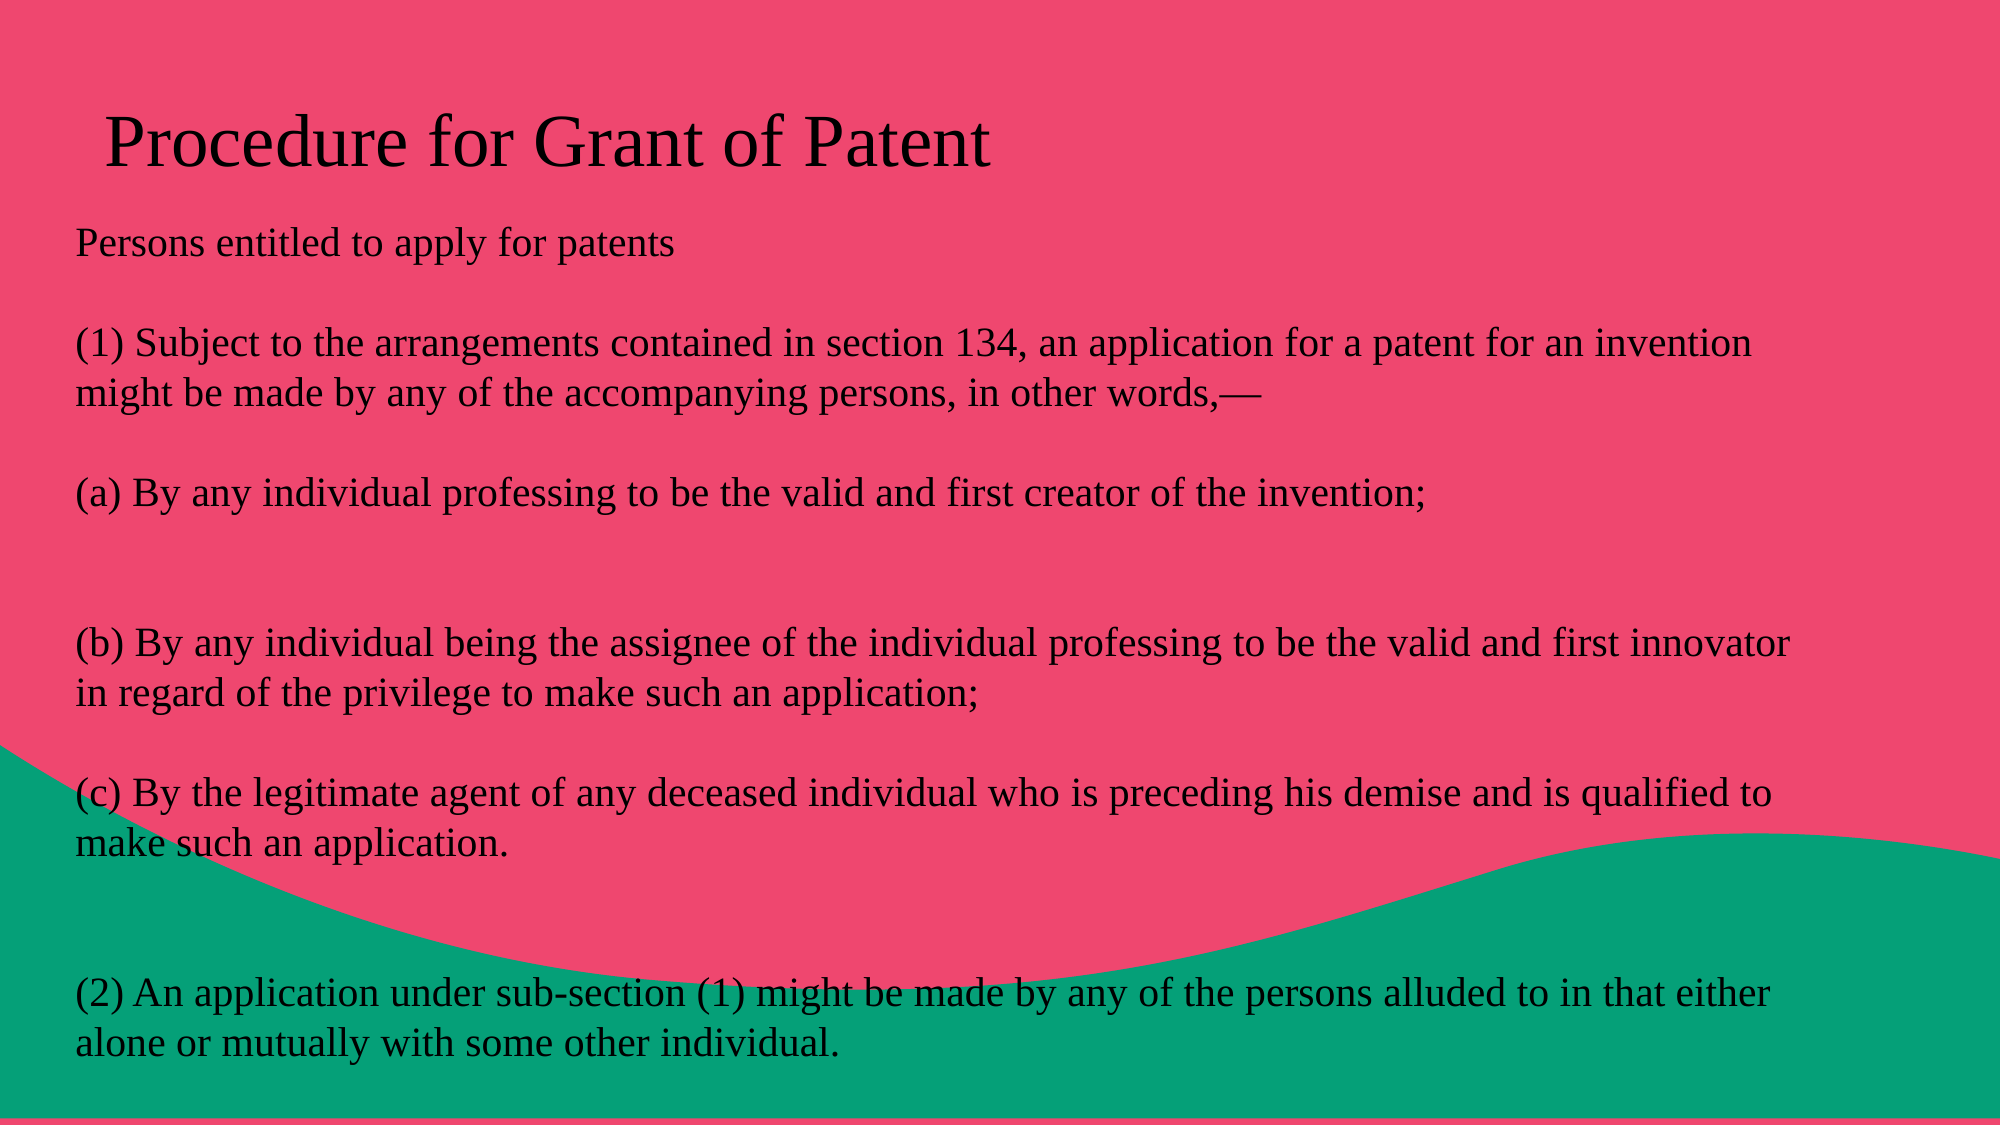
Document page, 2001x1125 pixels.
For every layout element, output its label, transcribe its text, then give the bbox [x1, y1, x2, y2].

text_box Persons entitled to apply for patents (1) Subject to the arrangements contained in section 134, an application for a patent for an invention might be made by any of the accompanying persons, in other words,— (a) By any individual professing to be the valid and first creator of the invention; (b) By any individual being the assignee of the individual professing to be the valid and first innovator in regard of the privilege to make such an application; (c) By the legitimate agent of any deceased individual who is preceding his demise and is qualified to make such an application. (2) An application under sub-section (1) might be made by any of the persons alluded to in that either alone or mutually with some other individual. [60, 206, 1821, 1073]
text_box [0, 745, 2000, 1119]
text_box Procedure for Grant of Patent [89, 83, 1493, 207]
